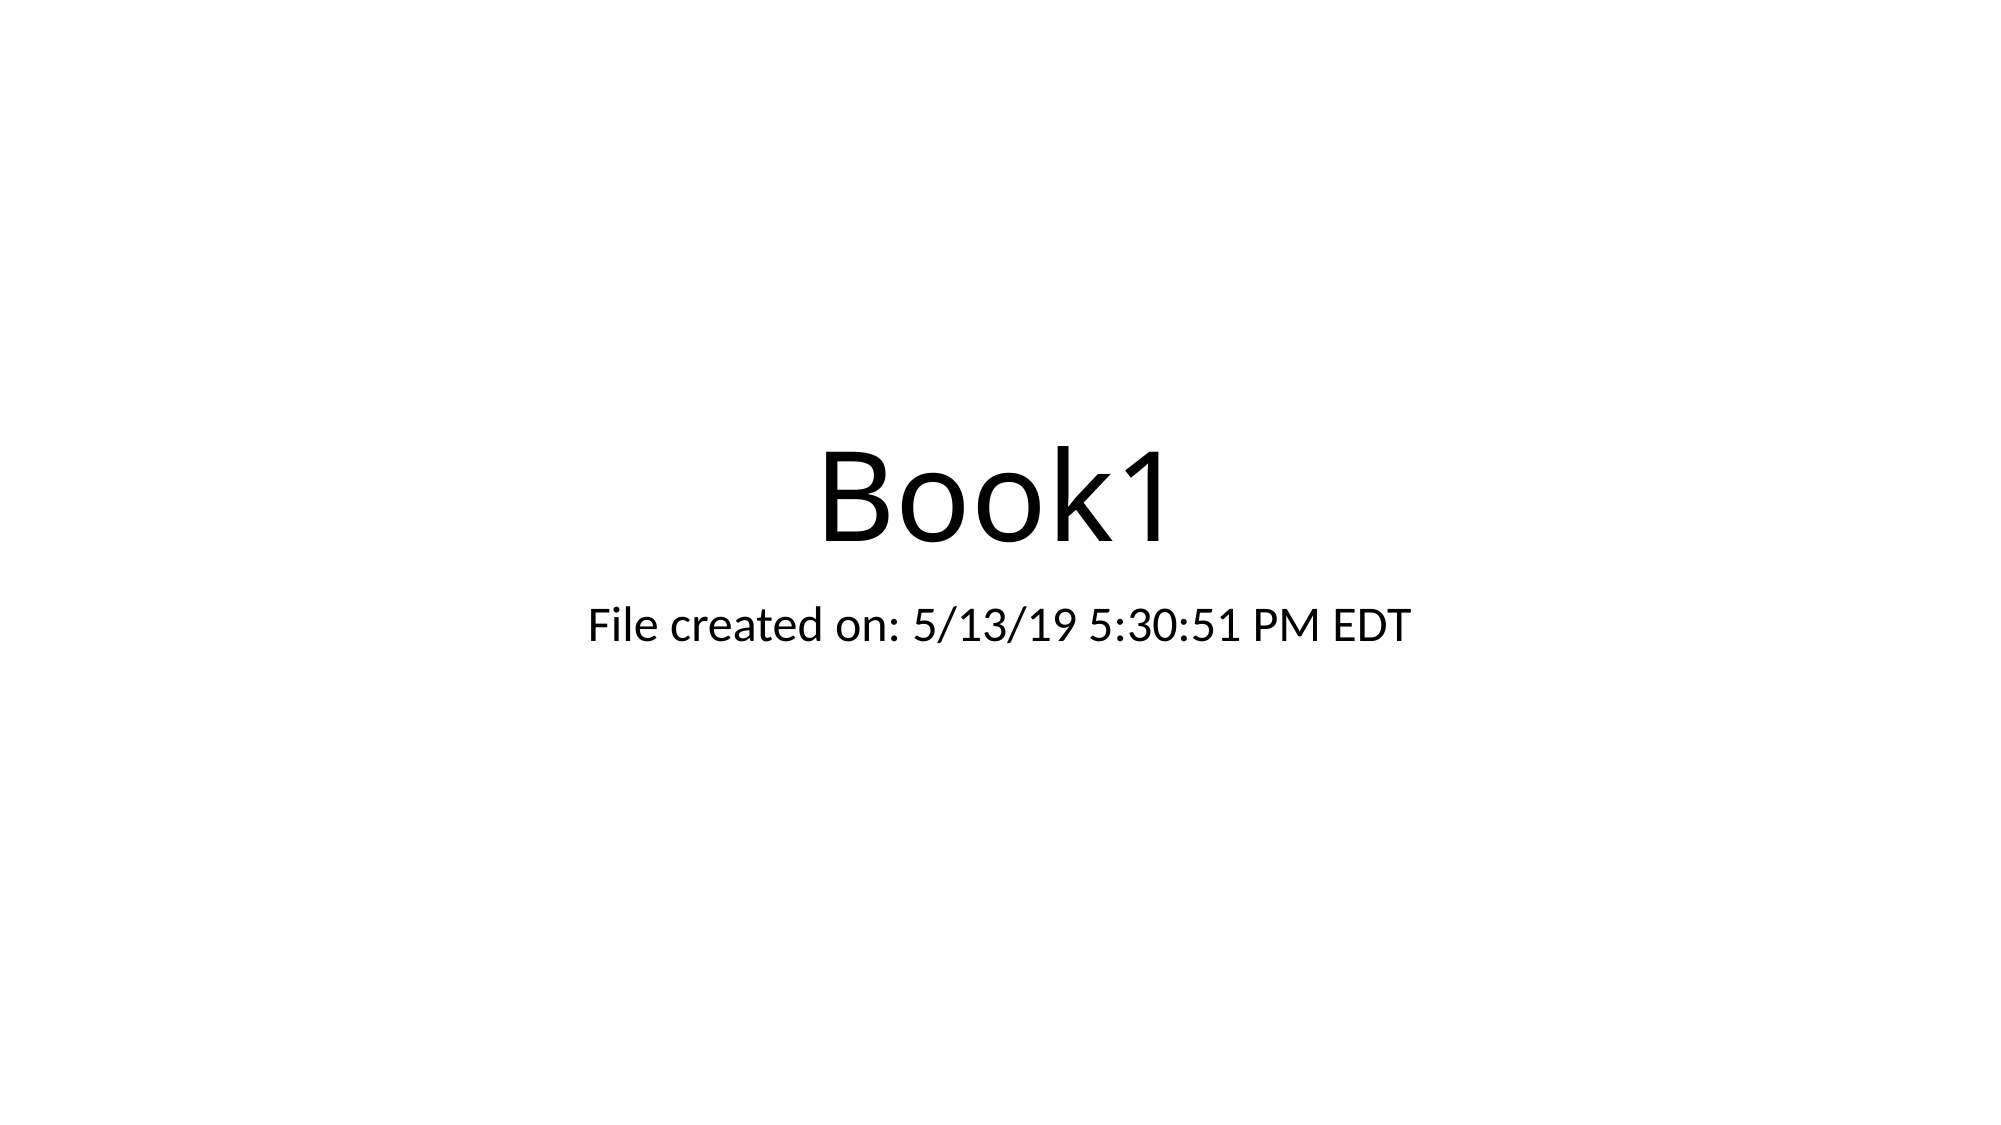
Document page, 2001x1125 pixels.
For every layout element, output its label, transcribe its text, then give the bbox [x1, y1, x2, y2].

title Book1 [249, 184, 1750, 576]
subtitle File created on: 5/13/19 5:30:51 PM EDT [249, 590, 1750, 863]
